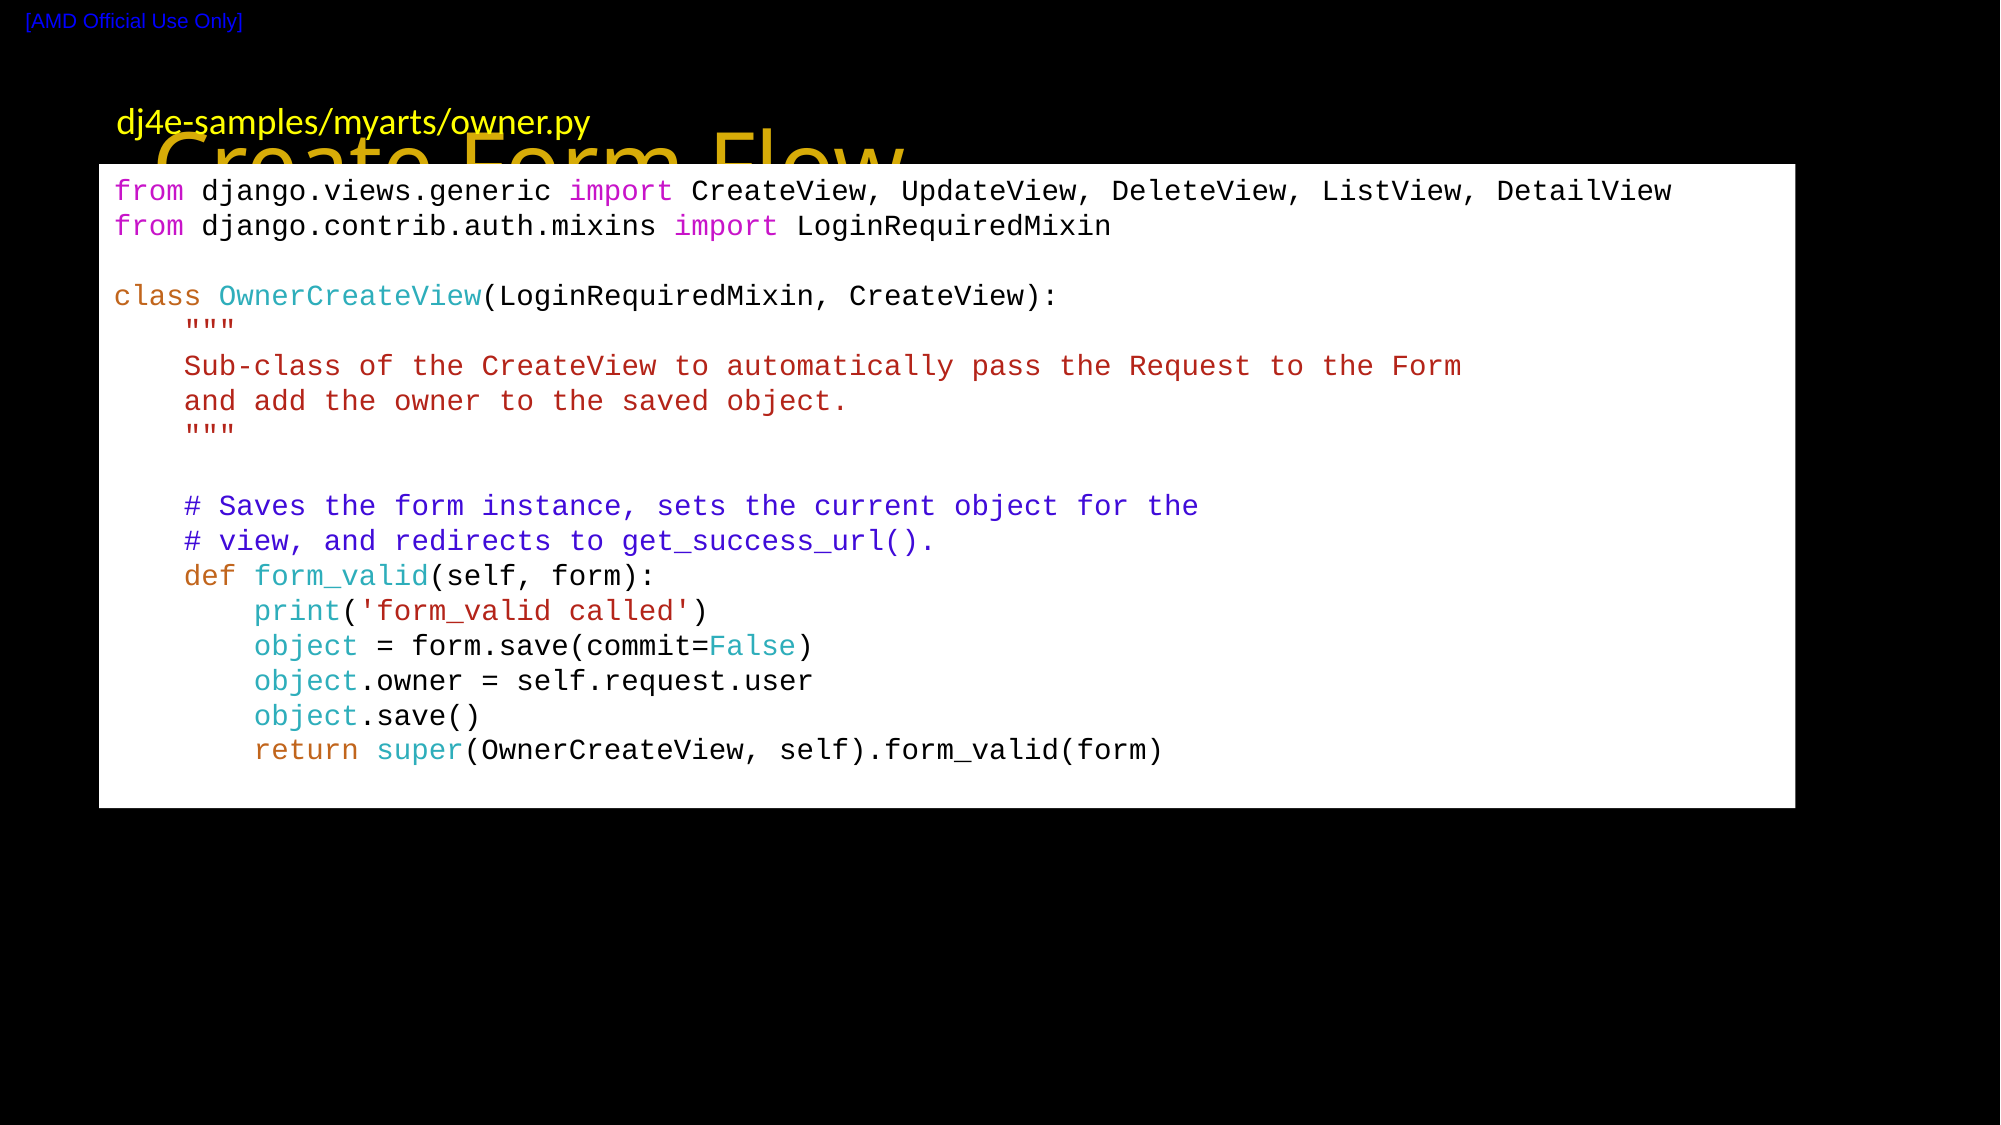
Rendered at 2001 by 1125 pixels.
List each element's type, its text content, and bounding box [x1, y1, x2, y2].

text_box dj4e-samples/myarts/owner.py [101, 89, 607, 150]
title Create Form Flow [137, 59, 1863, 278]
text_box from django.views.generic import CreateView, UpdateView, DeleteView, ListView, DetailView from django.contrib.auth.mixins import LoginRequiredMixin class OwnerCreateView(LoginRequiredMixin, CreateView): """ Sub-class of the CreateView to automatically pass the Request to the Form and add the owner to the saved object. """ # Saves the form instance, sets the current object for the # view, and redirects to get_success_url(). def form_valid(self, form): print('form_valid called') object = form.save(commit=False) object.owner = self.request.user object.save() return super(OwnerCreateView, self).form_valid(form) [99, 164, 1796, 809]
